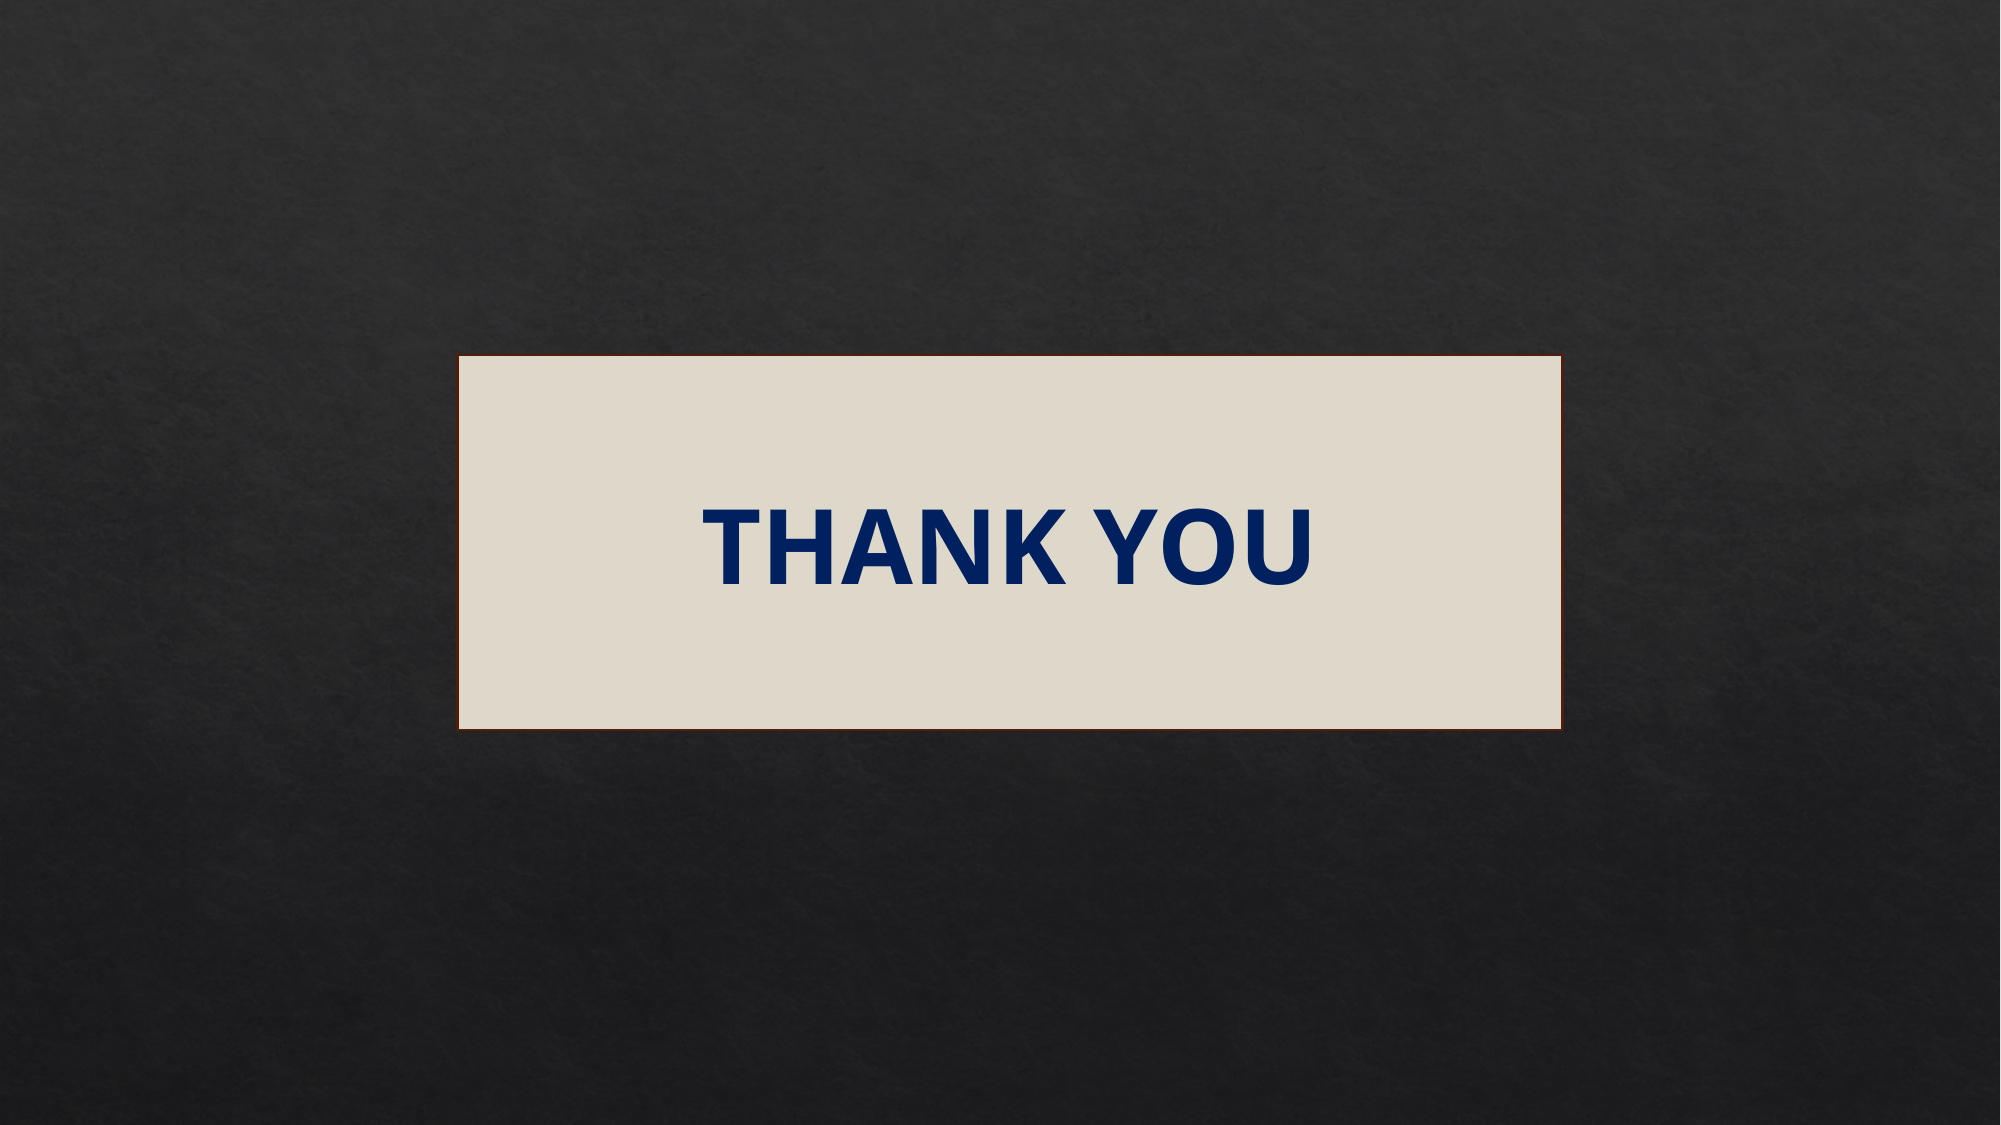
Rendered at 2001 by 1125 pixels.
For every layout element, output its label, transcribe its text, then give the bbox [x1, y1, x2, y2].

text_box THANK YOU [456, 354, 1564, 731]
